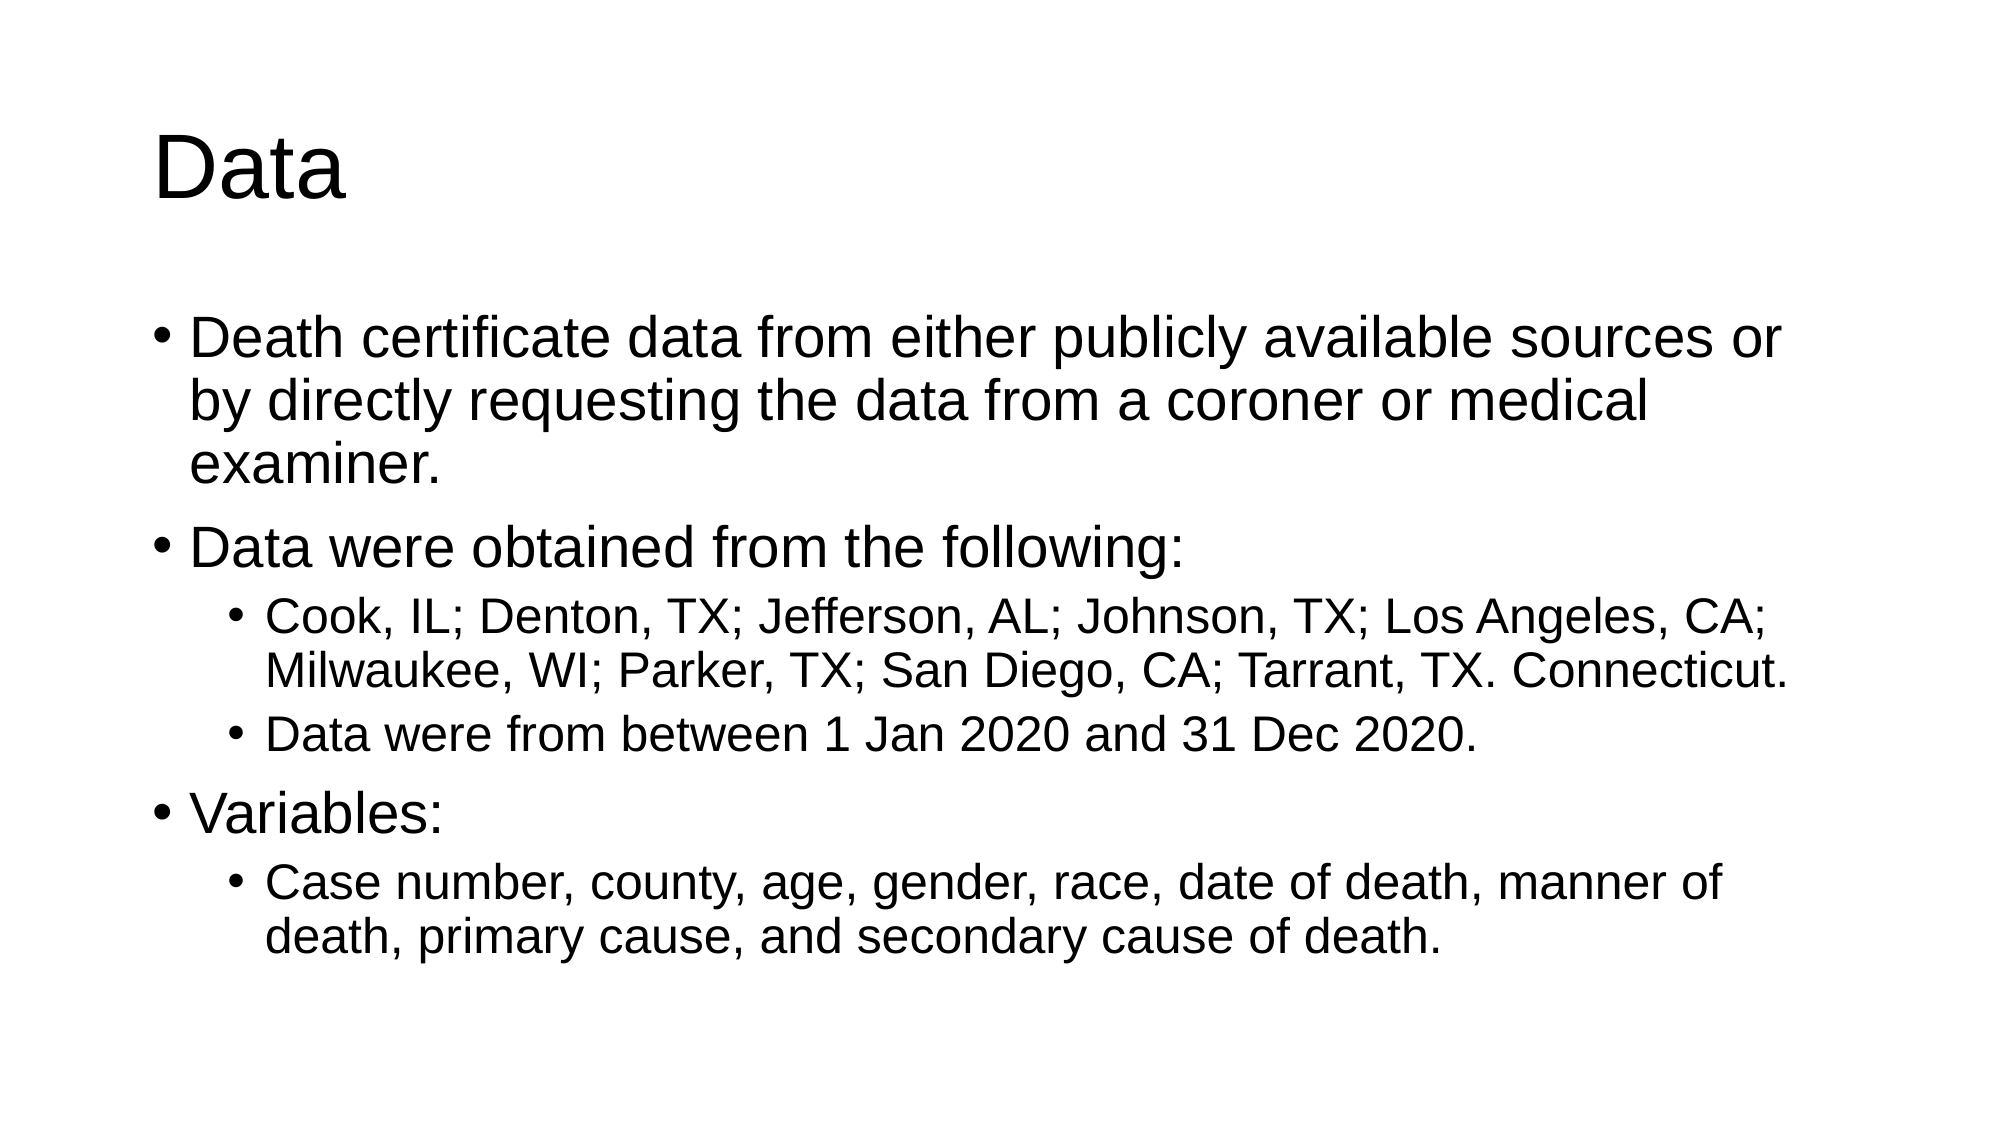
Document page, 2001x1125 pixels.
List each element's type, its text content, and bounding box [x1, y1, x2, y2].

title Data [137, 59, 1863, 278]
list Death certificate data from either publicly available sources or by directly requesting the data from a coroner or medical examiner. Data were obtained from the following: Cook, IL; Denton, TX; Jefferson, AL; Johnson, TX; Los Angeles, CA; Milwaukee, WI; Parker, TX; San Diego, CA; Tarrant, TX. Connecticut. Data were from between 1 Jan 2020 and 31 Dec 2020. Variables: Case number, county, age, gender, race, date of death, manner of death, primary cause, and secondary cause of death. [137, 299, 1863, 1014]
